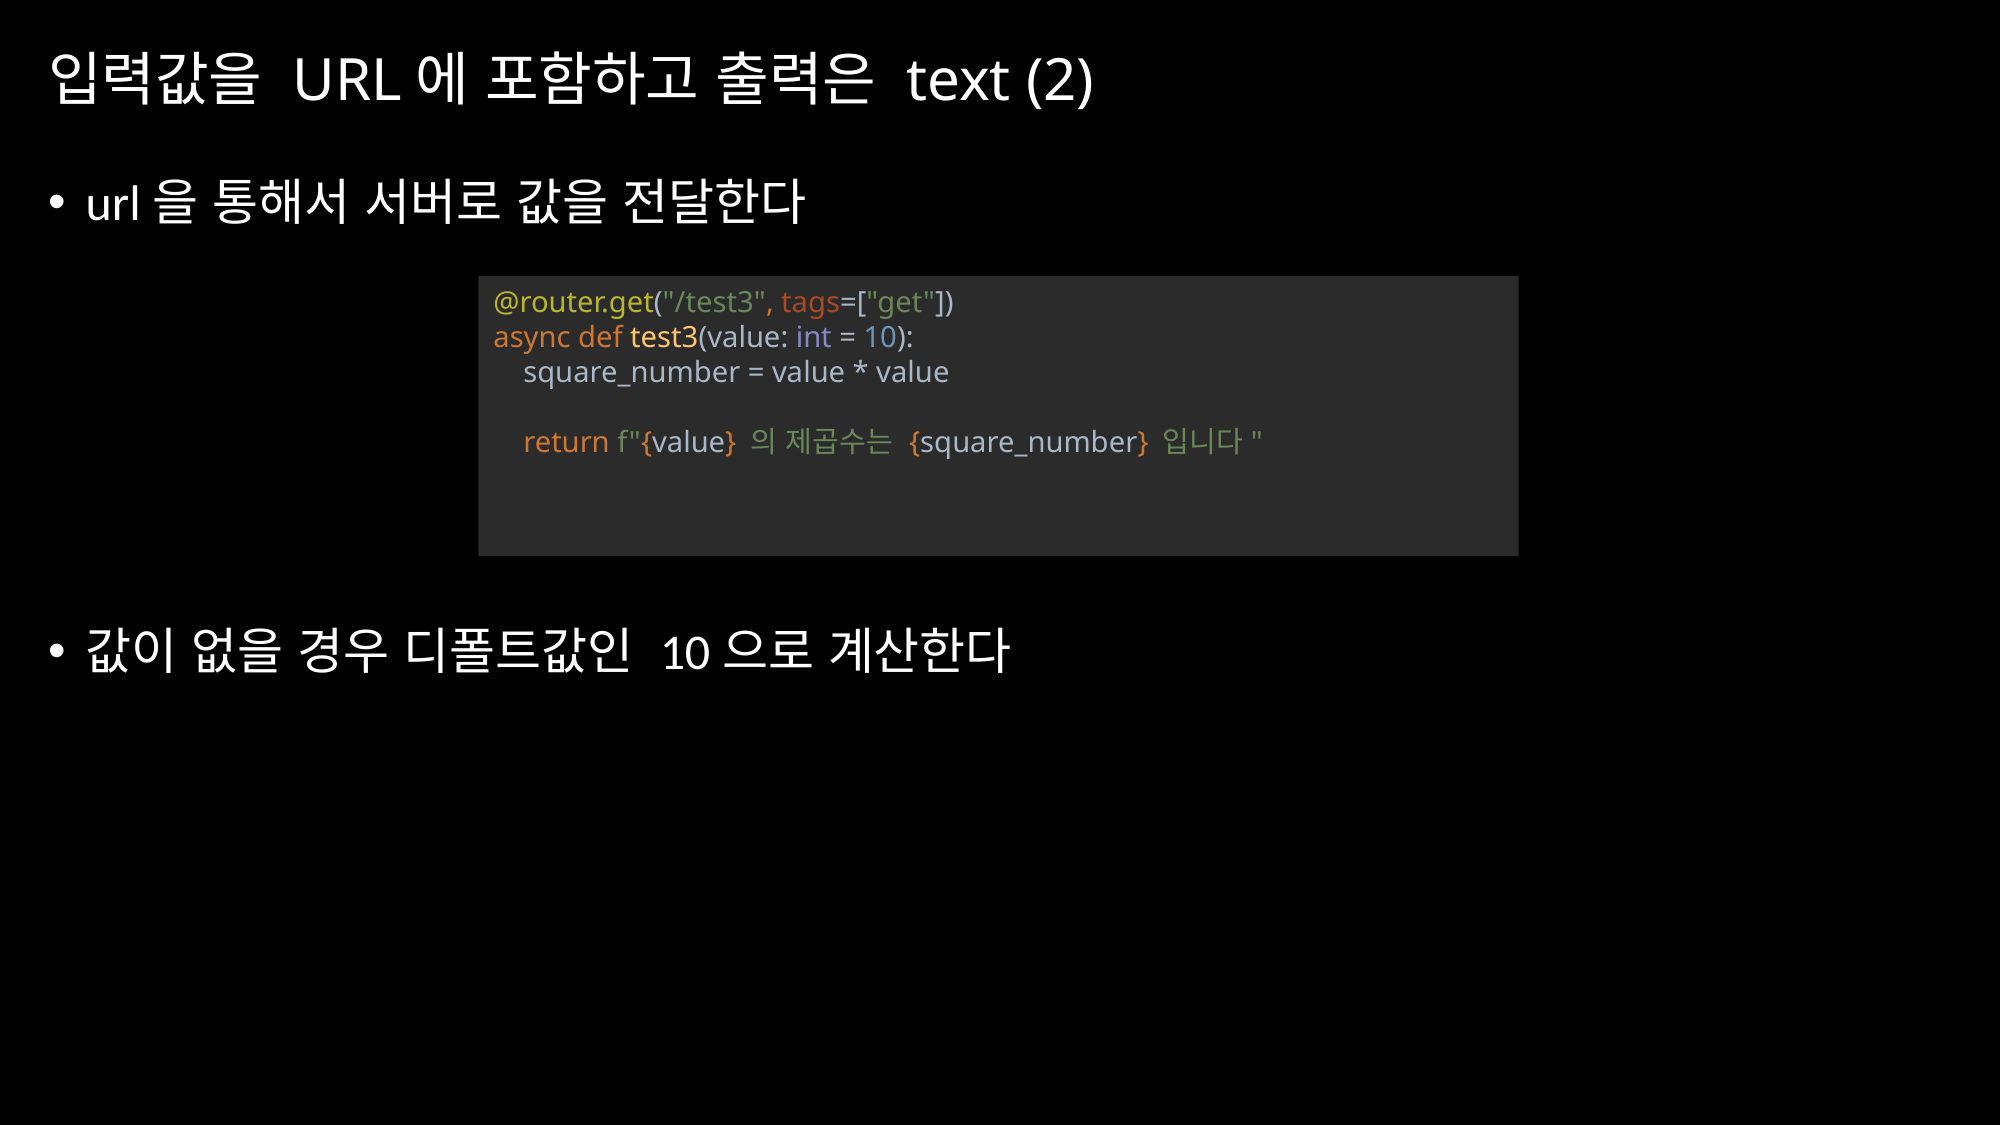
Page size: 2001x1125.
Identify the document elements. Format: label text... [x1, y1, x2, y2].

text_box @router.get("/test3", tags=["get"]) async def test3(value: int = 10): square_number = value * value return f"{value} 의 제곱수는 {square_number} 입니다" [478, 276, 1519, 556]
title 입력값을 URL에 포함하고 출력은 text (2) [33, 27, 1964, 137]
list url을 통해서 서버로 값을 전달한다 값이 없을 경우 디폴트값인 10으로 계산한다 [33, 170, 1964, 1030]
